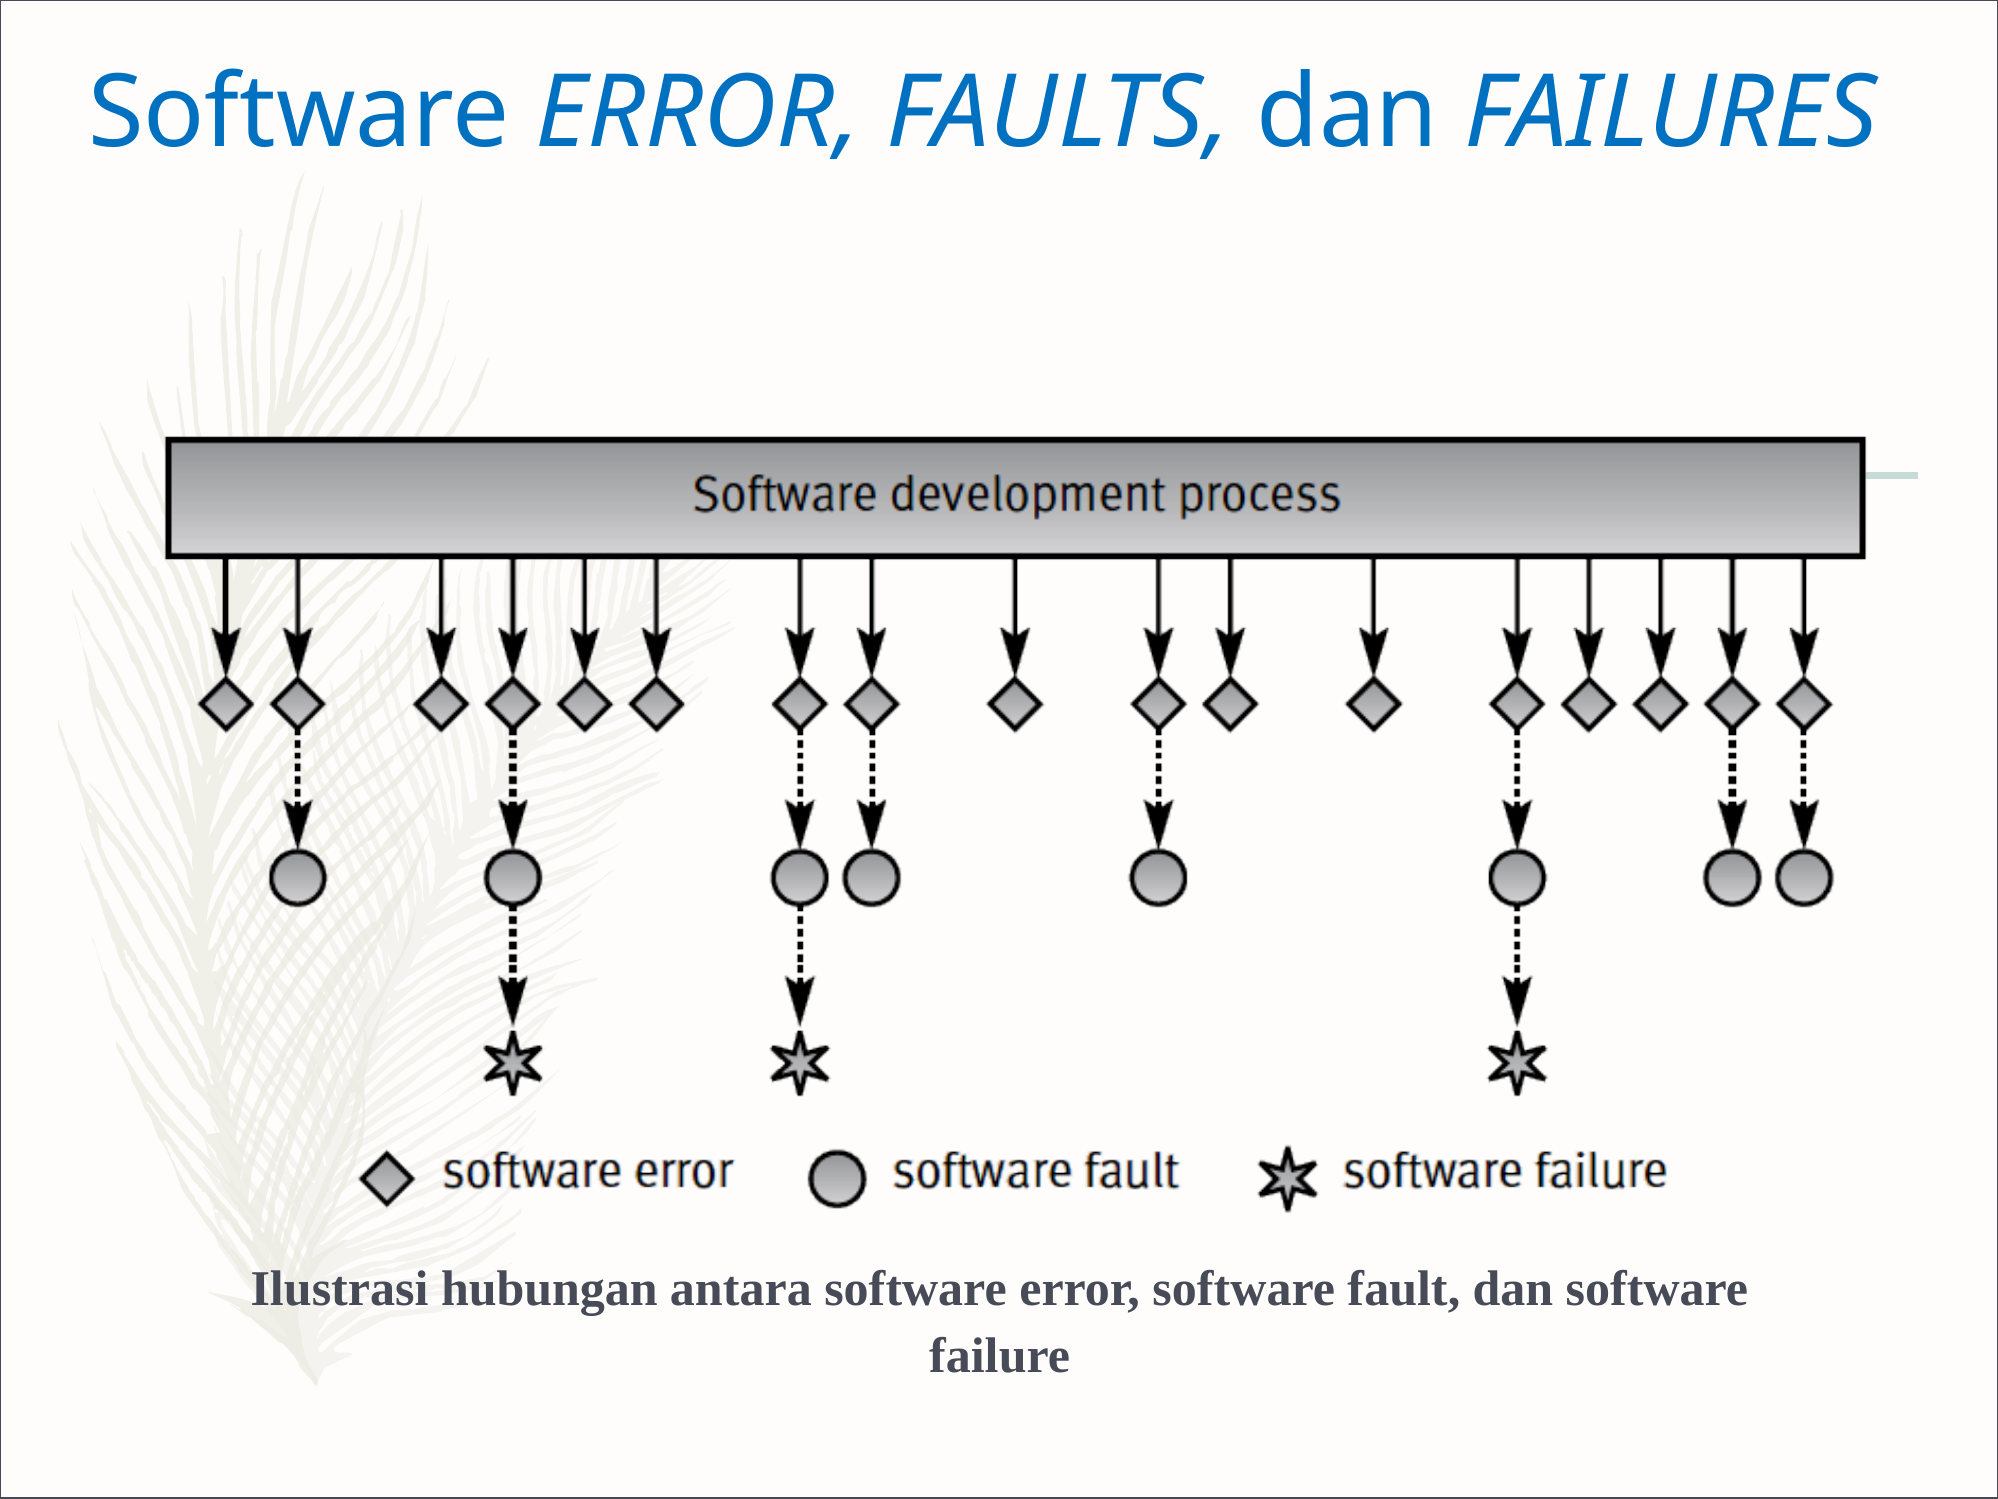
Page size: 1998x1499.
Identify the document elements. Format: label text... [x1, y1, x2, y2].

title Software ERROR, FAULTS, dan FAILURES [73, 42, 1937, 293]
picture [143, 409, 1893, 1221]
list Ilustrasi hubungan antara software error, software fault, dan software failure [225, 1241, 1774, 1463]
text_box [0, 0, 1998, 1499]
